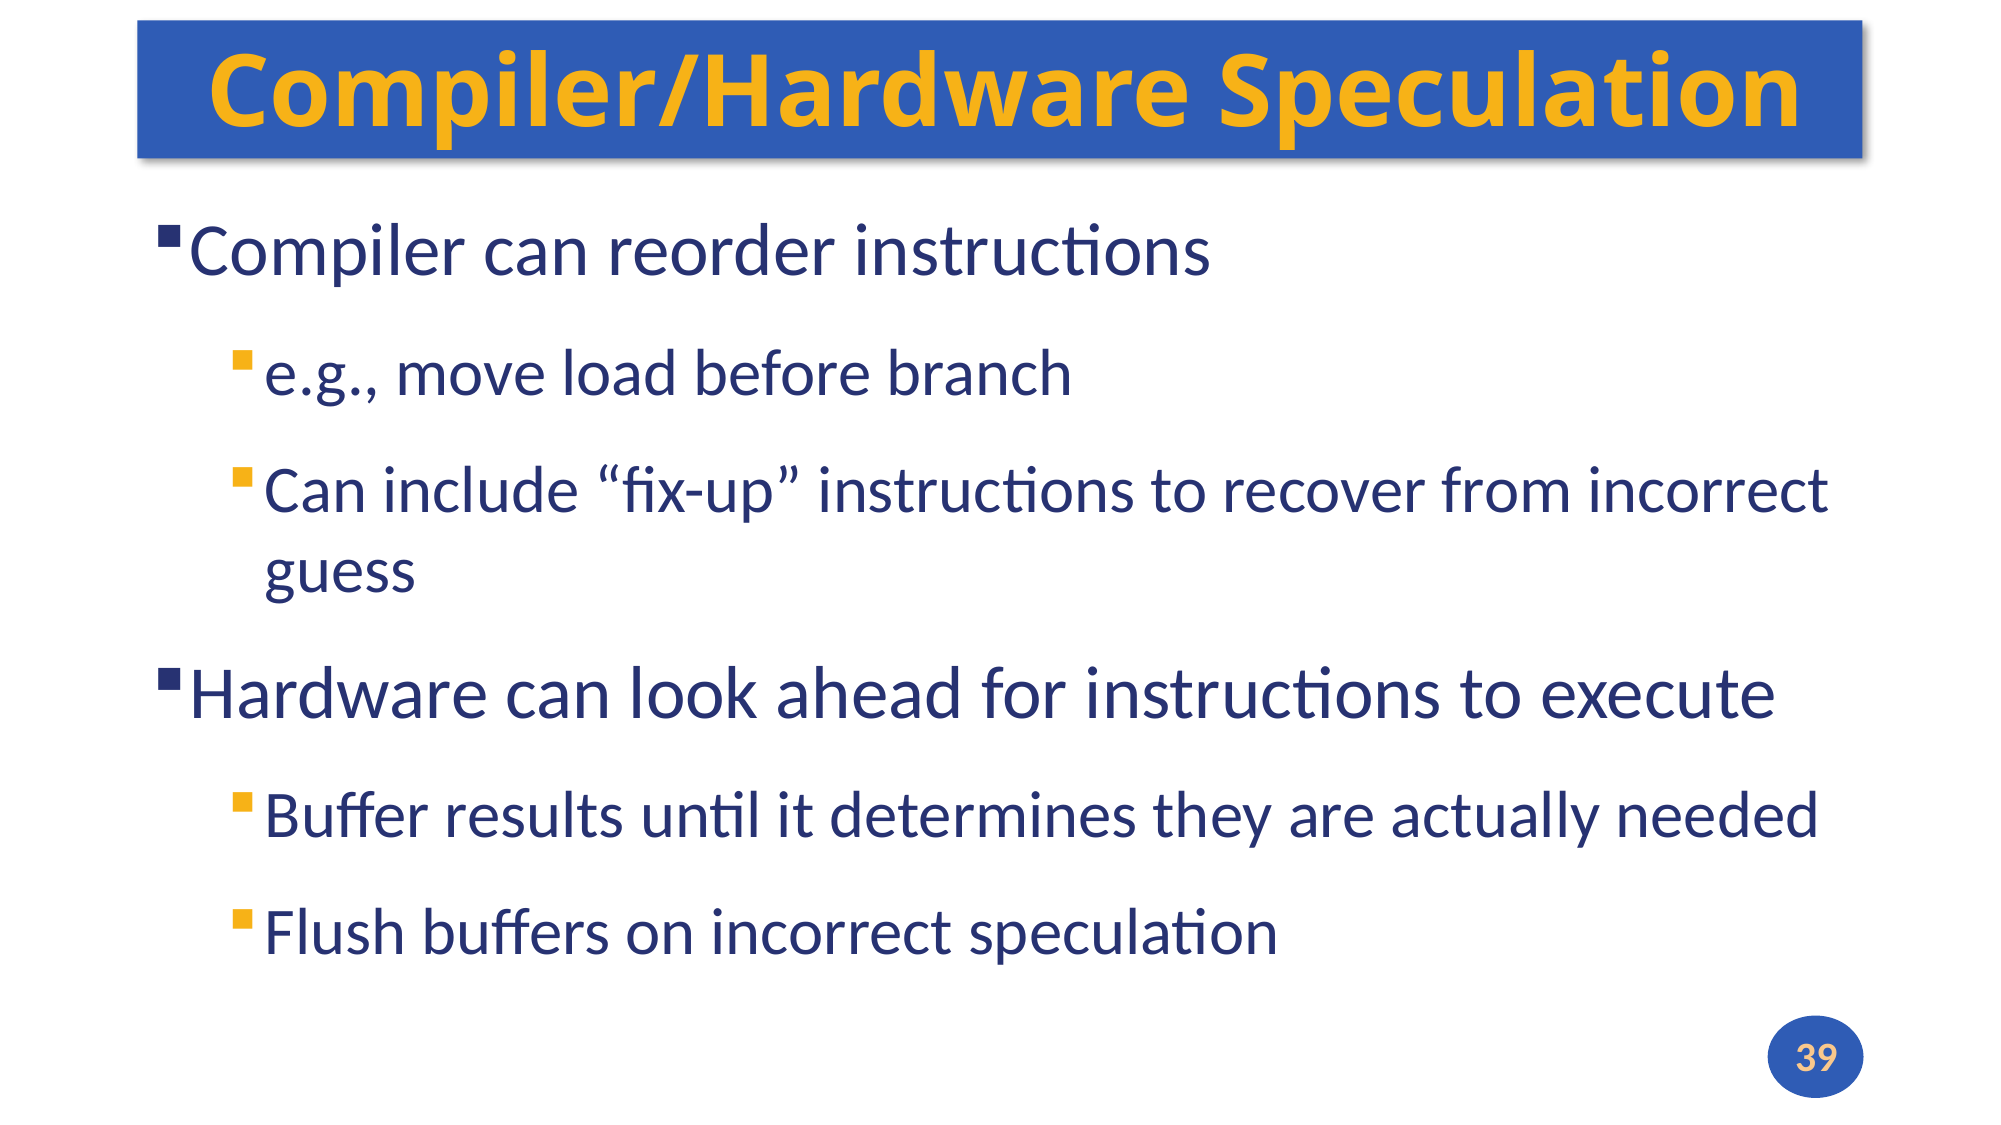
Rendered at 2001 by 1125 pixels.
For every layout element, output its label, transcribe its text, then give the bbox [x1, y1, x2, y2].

slide_number 39 [1767, 1015, 1866, 1095]
title Compiler/Hardware Speculation [137, 17, 1863, 156]
list Compiler can reorder instructions e.g., move load before branch Can include “fix-up” instructions to recover from incorrect guess Hardware can look ahead for instructions to execute Buffer results until it determines they are actually needed Flush buffers on incorrect speculation [137, 193, 1863, 1014]
